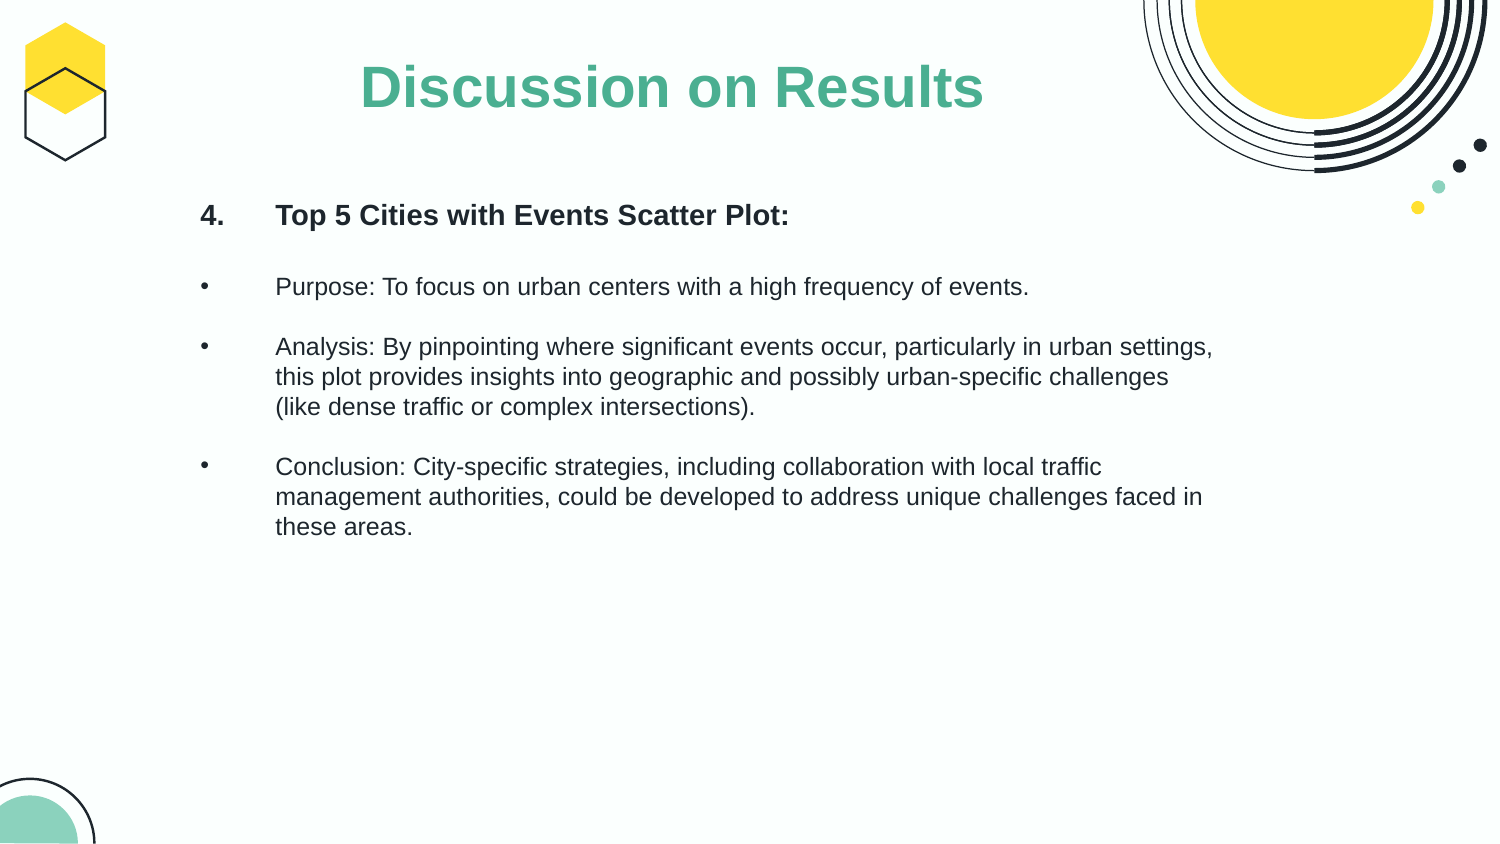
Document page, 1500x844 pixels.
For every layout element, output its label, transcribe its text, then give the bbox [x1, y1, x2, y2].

subtitle Top 5 Cities with Events Scatter Plot: Purpose: To focus on urban centers with a high frequency of events. Analysis: By pinpointing where significant events occur, particularly in urban settings, this plot provides insights into geographic and possibly urban-specific challenges (like dense traffic or complex intersections). Conclusion: City-specific strategies, including collaboration with local traffic management authorities, could be developed to address unique challenges faced in these areas. [91, 154, 1232, 654]
title Discussion on Results [232, 44, 1115, 130]
